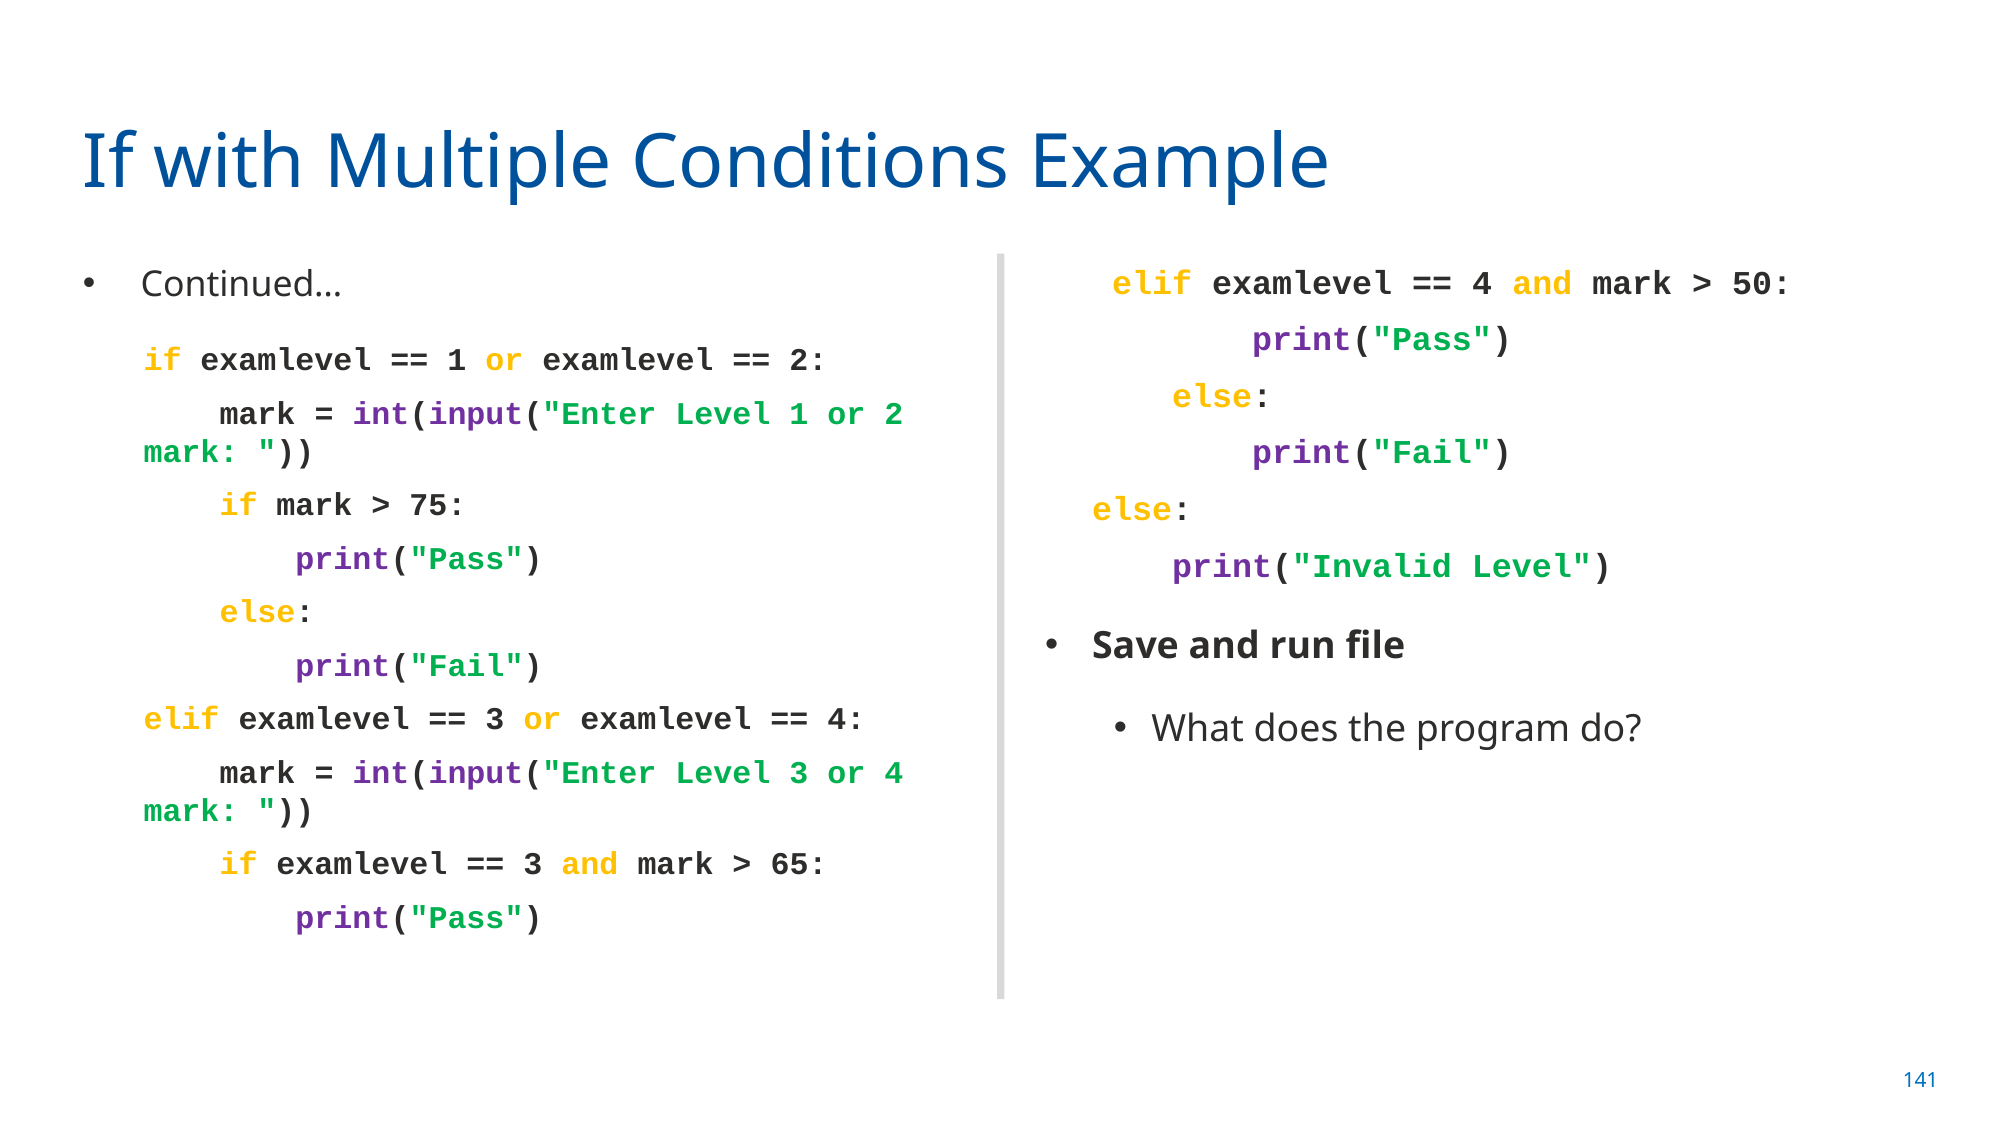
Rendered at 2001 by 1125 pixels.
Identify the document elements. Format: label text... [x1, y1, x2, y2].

list elif examlevel == 4 and mark > 50: print("Pass") else: print("Fail") else: print("Invalid Level") Save and run file What does the program do? [1018, 253, 1934, 1000]
title If with Multiple Conditions Example [67, 20, 1565, 210]
list Continued… if examlevel == 1 or examlevel == 2: mark = int(input("Enter Level 1 or 2 mark: ")) if mark > 75: print("Pass") else: print("Fail") elif examlevel == 3 or examlevel == 4: mark = int(input("Enter Level 3 or 4 mark: ")) if examlevel == 3 and mark > 65: print("Pass") [67, 253, 984, 1000]
